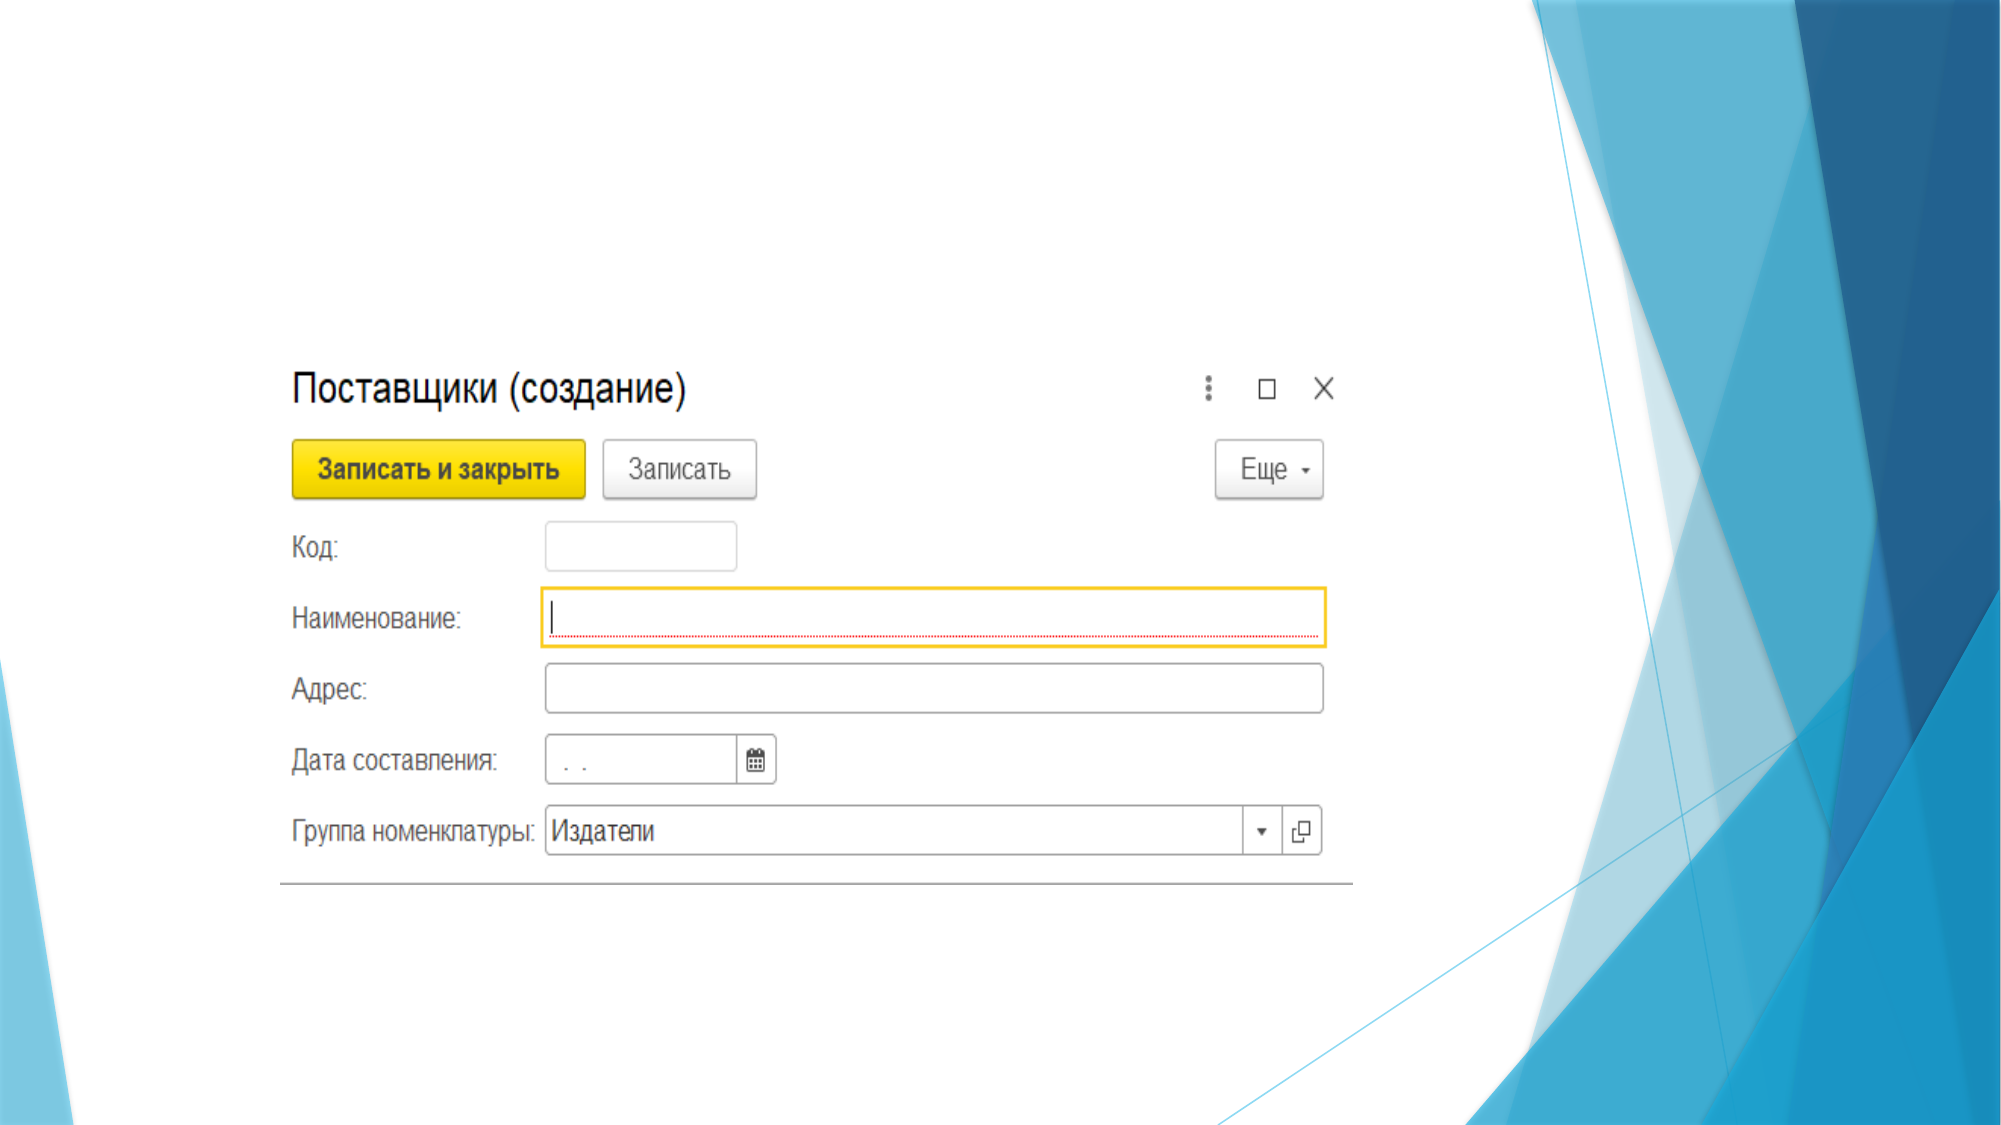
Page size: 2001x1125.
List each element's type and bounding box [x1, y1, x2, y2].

picture [279, 353, 1353, 885]
